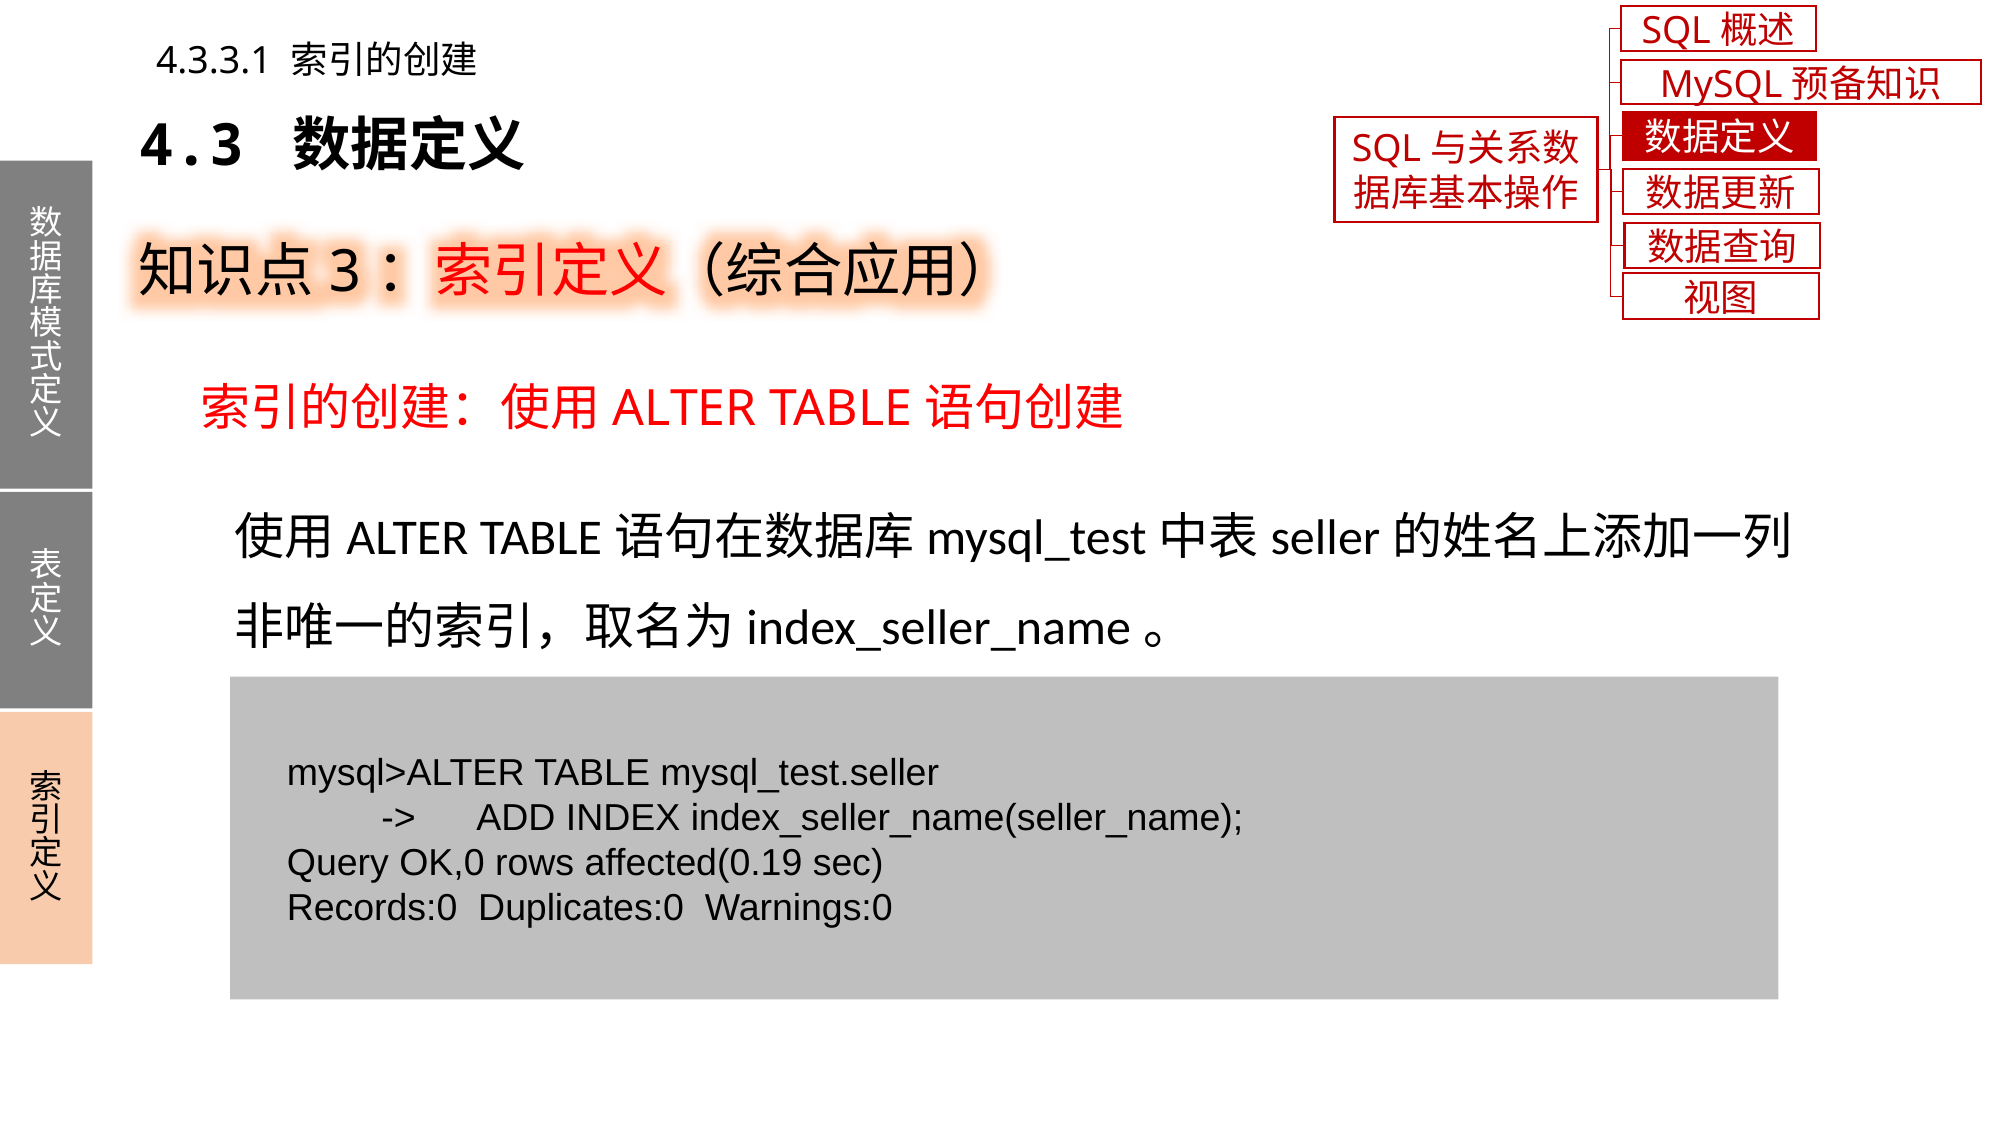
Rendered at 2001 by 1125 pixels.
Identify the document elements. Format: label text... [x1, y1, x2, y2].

text_box SQL概述 [1620, 5, 1817, 52]
text_box 数据定义 [1622, 111, 1817, 161]
text_box 4.3 数据定义 [120, 97, 1568, 152]
text_box 视图 [1622, 272, 1820, 320]
text_box 索引的创建：使用ALTER TABLE语句创建 [186, 350, 1827, 443]
text_box 4.3.3.1 索引的创建 [141, 28, 493, 89]
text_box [1597, 169, 1623, 297]
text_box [1597, 135, 1623, 169]
text_box 知识点3：索引定义（综合应用） [120, 172, 1945, 329]
text_box SQL与关系数据库基本操作 [1333, 116, 1597, 223]
text_box 使用ALTER TABLE语句在数据库mysql_test中表seller的姓名上添加一列 非唯一的索引，取名为index_seller_name。 [219, 466, 1808, 662]
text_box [0, 160, 93, 965]
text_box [1597, 82, 1621, 135]
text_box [1597, 28, 1621, 82]
text_box mysql>ALTER TABLE mysql_test.seller -> ADD INDEX index_seller_name(seller_name); Query OK,0 rows affected(0.19 sec) Records:0 Duplicates:0 Warnings:0 [229, 676, 1779, 1000]
text_box MySQL预备知识 [1621, 59, 1982, 105]
text_box 数据查询 [1623, 222, 1821, 269]
text_box 数据更新 [1623, 168, 1820, 215]
text_box SQL与关系数据库基本操作 [118, 170, 1949, 335]
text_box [114, 166, 1954, 339]
